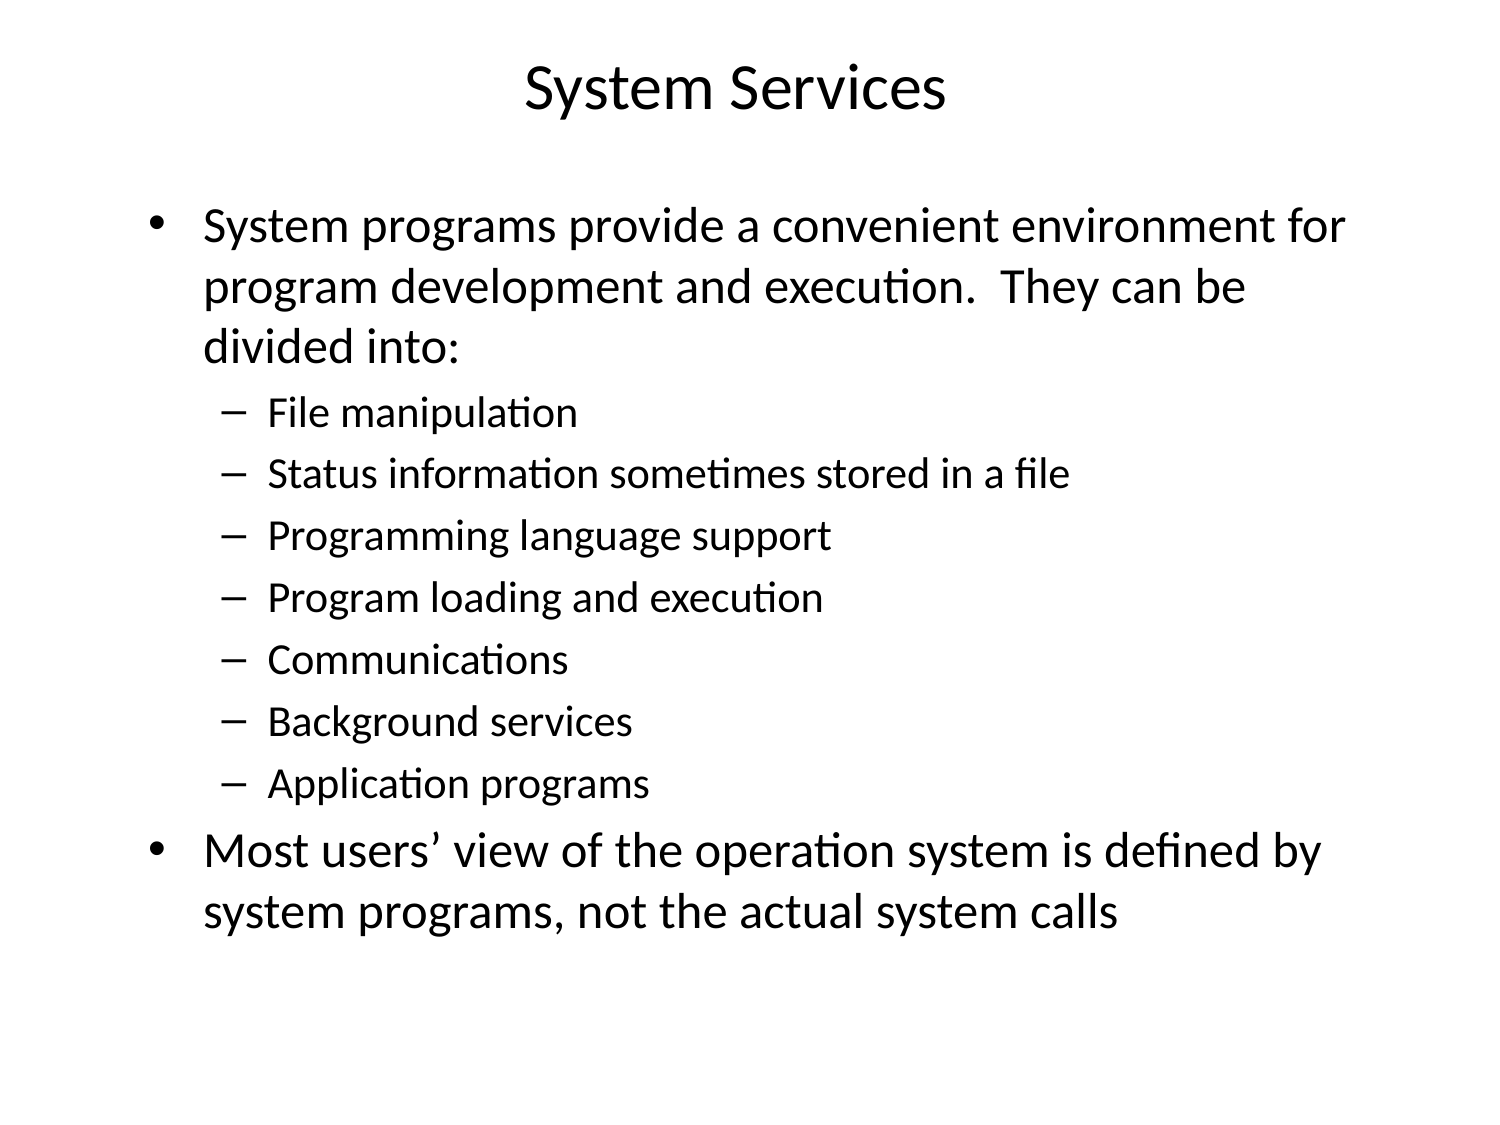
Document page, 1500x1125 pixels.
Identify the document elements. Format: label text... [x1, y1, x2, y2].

title System Services [75, 35, 1398, 131]
list System programs provide a convenient environment for program development and execution. They can be divided into: File manipulation Status information sometimes stored in a file Programming language support Program loading and execution Communications Background services Application programs Most users’ view of the operation system is defined by system programs, not the actual system calls [133, 184, 1398, 953]
